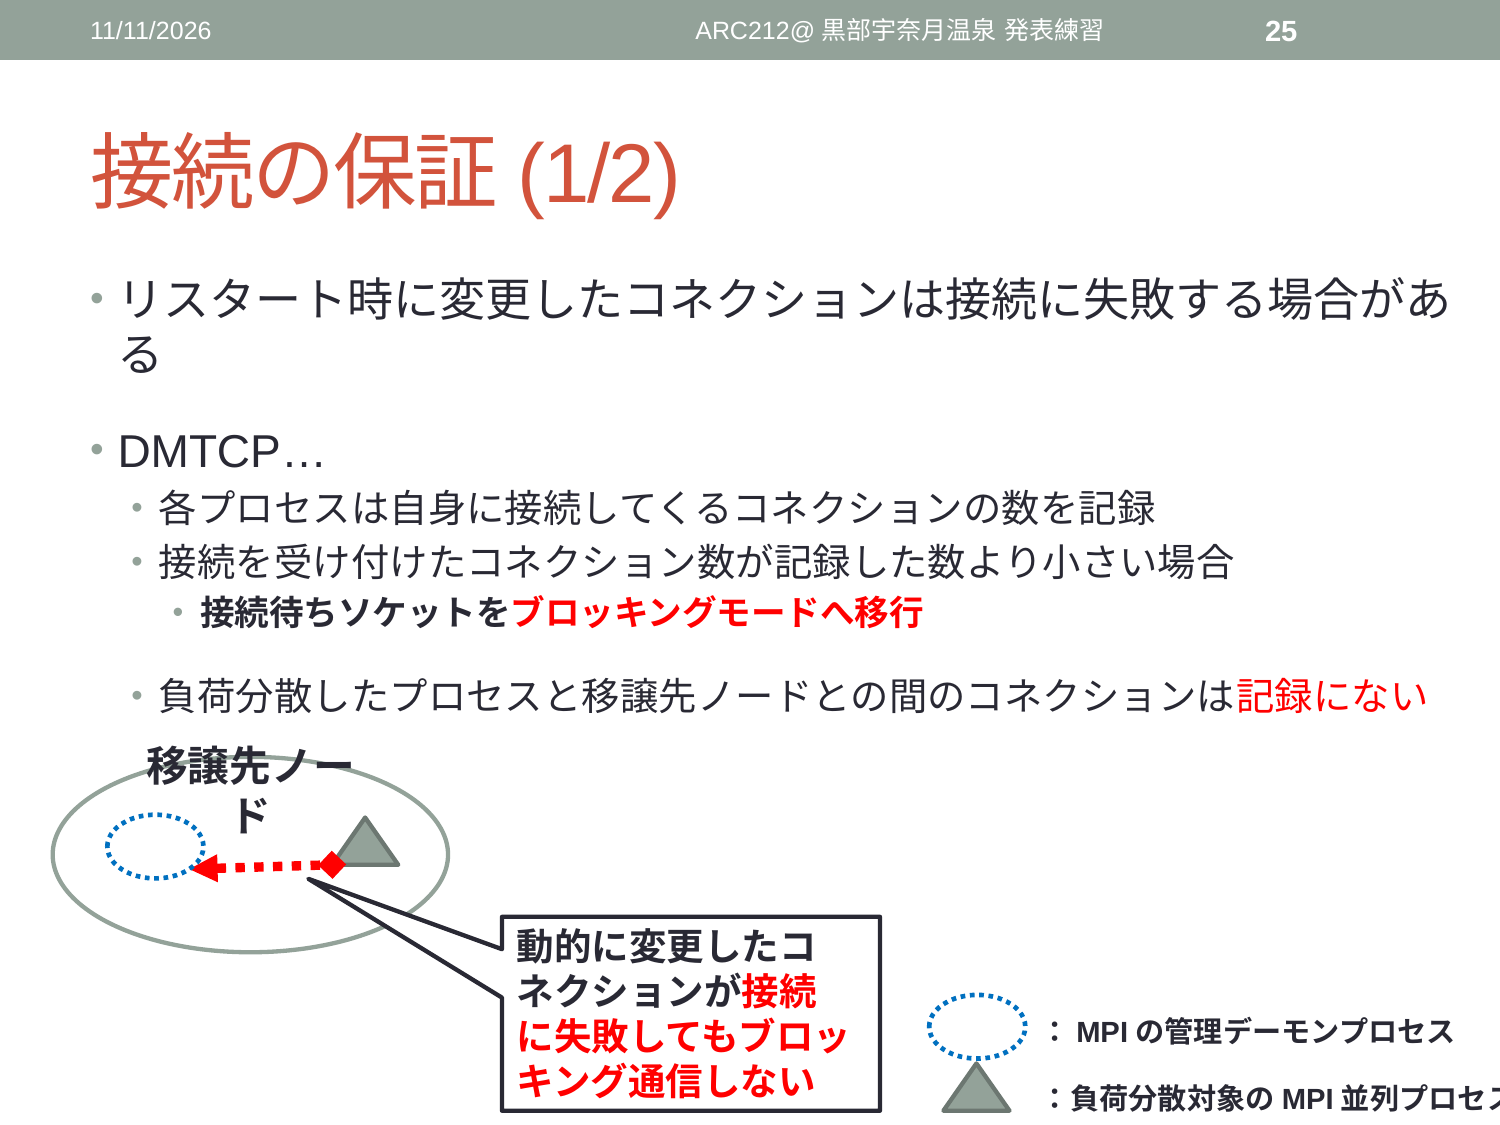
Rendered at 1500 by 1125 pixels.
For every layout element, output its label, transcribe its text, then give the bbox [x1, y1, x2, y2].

text_box 動的に変更したコネクションが接続に失敗してもブロッキング通信しない [501, 915, 869, 1111]
text_box [927, 992, 1025, 1061]
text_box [189, 864, 333, 870]
text_box [941, 1061, 1012, 1113]
text_box 移譲先ノード [50, 754, 451, 955]
text_box [306, 877, 883, 1113]
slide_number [75, 3, 550, 57]
text_box ：負荷分散対象のMPI並列プロセス [1026, 1072, 1500, 1123]
list リスタート時に変更したコネクションは接続に失敗する場合がある DMTCP… 各プロセスは自身に接続してくるコネクションの数を記録 接続を受け付けたコネクション数が記録した数より小さい場合 接続待ちソケットをブロッキングモードへ移行 負荷分散したプロセスと移譲先ノードとの間のコネクションは記録にない [75, 262, 1500, 735]
text_box [337, 815, 401, 867]
title 接続の保証(1/2) [75, 87, 1425, 250]
text_box [105, 812, 206, 881]
slide_number 25 [1250, 3, 1425, 57]
footer ARC212@黒部宇奈月温泉 発表練習 [562, 3, 1238, 57]
text_box ：MPIの管理デーモンプロセス [1025, 1005, 1475, 1056]
